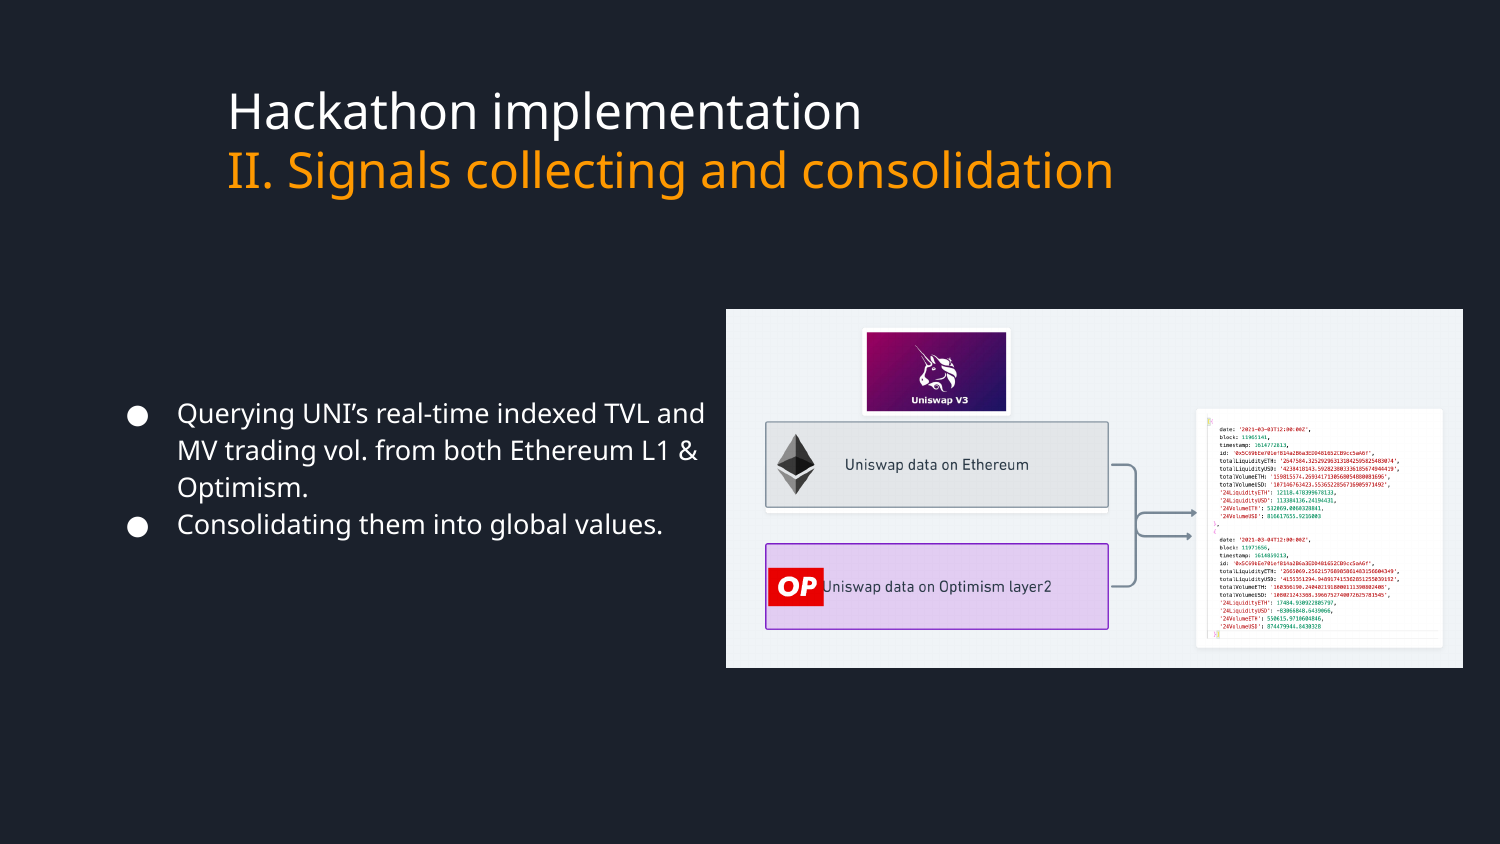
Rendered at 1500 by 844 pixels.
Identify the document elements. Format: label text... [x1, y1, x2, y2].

picture [725, 309, 1463, 669]
list Querying UNI’s real-time indexed TVL and MV trading vol. from both Ethereum L1 & Optimism. Consolidating them into global values. [86, 257, 734, 735]
title Hackathon implementation II. Signals collecting and consolidation [212, 64, 1368, 215]
